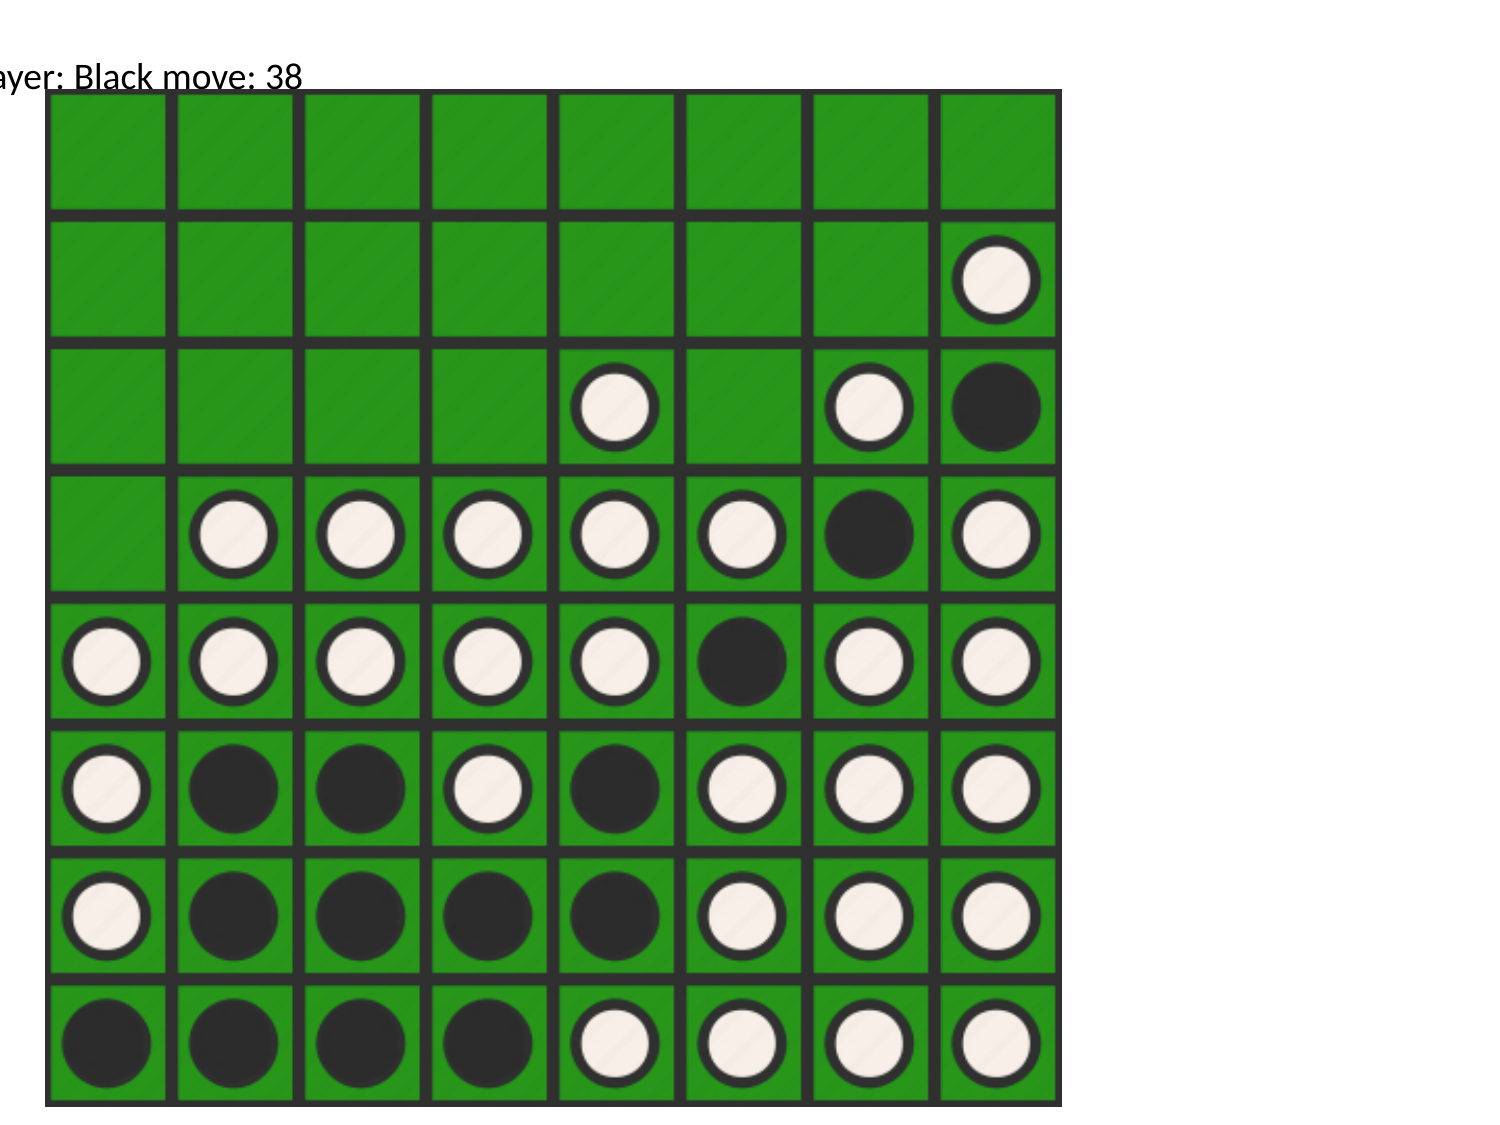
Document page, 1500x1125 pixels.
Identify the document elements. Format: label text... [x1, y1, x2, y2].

picture [44, 89, 1062, 1107]
text_box turn: 39 player: Black move: 38 [0, 44, 319, 105]
